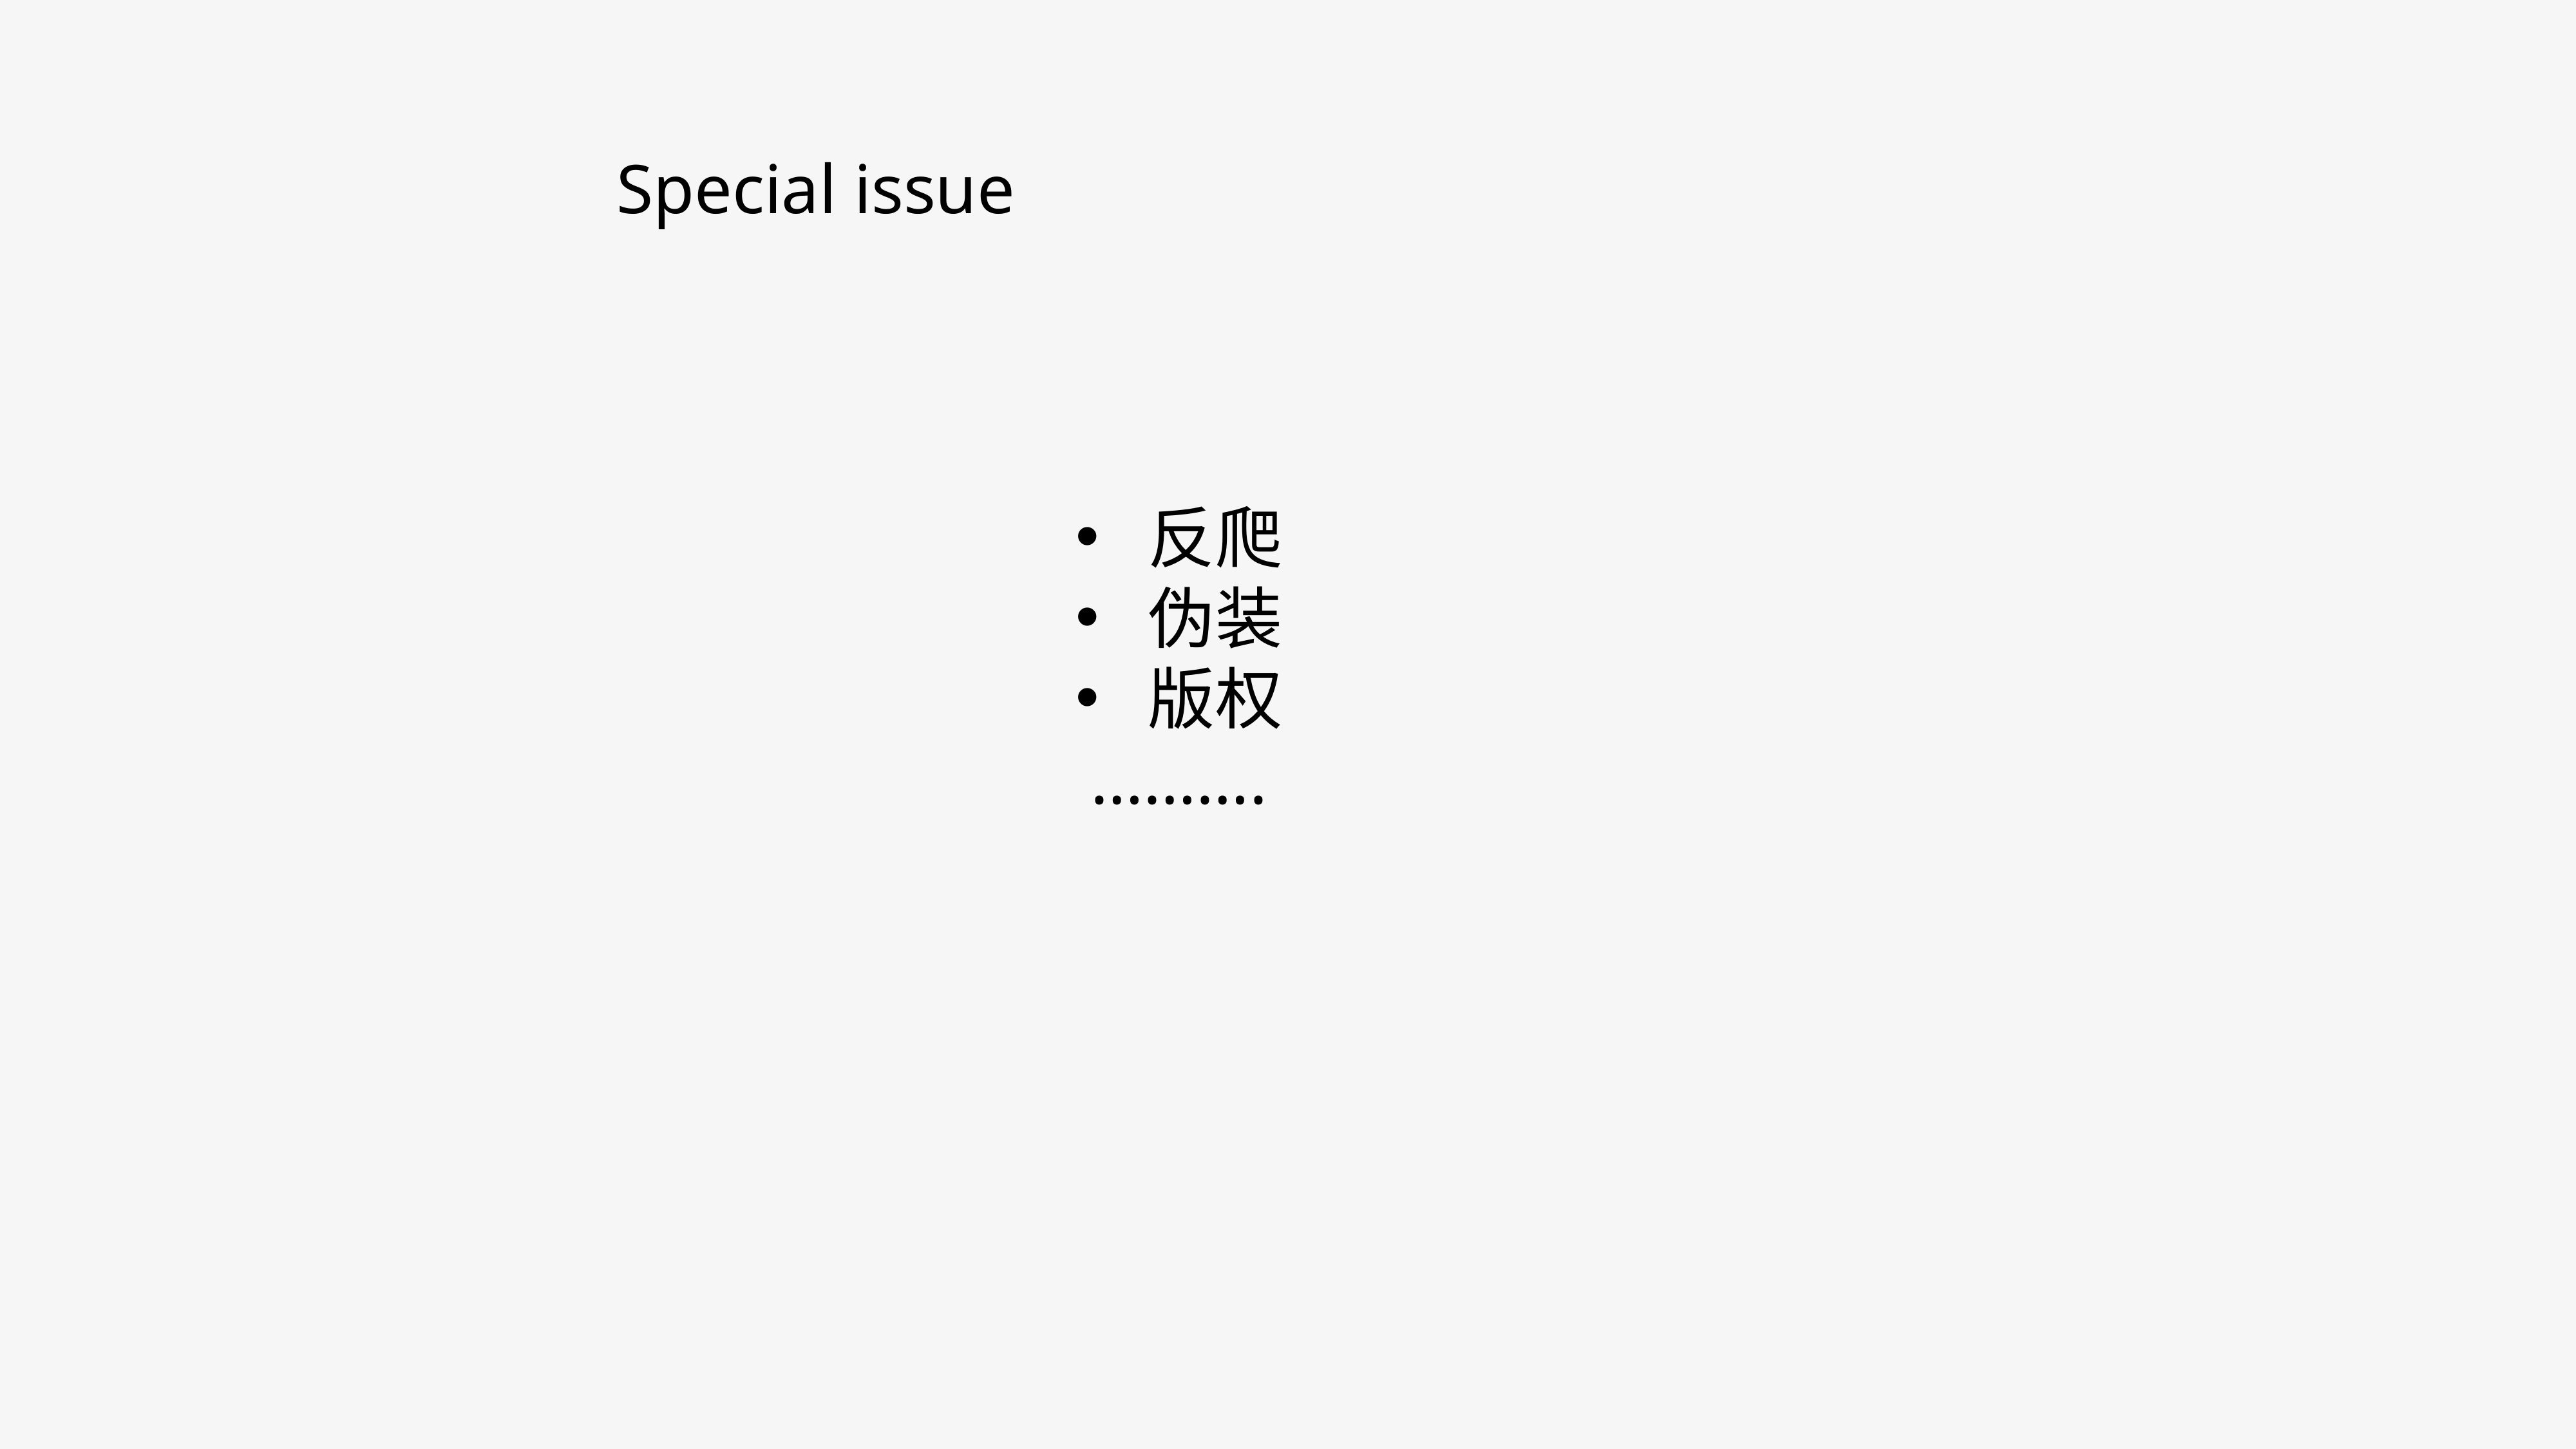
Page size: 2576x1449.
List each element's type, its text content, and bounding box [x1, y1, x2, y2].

text_box Special issue [99, 141, 1533, 232]
text_box 反爬 伪装 版权 ………. [462, 489, 1897, 823]
